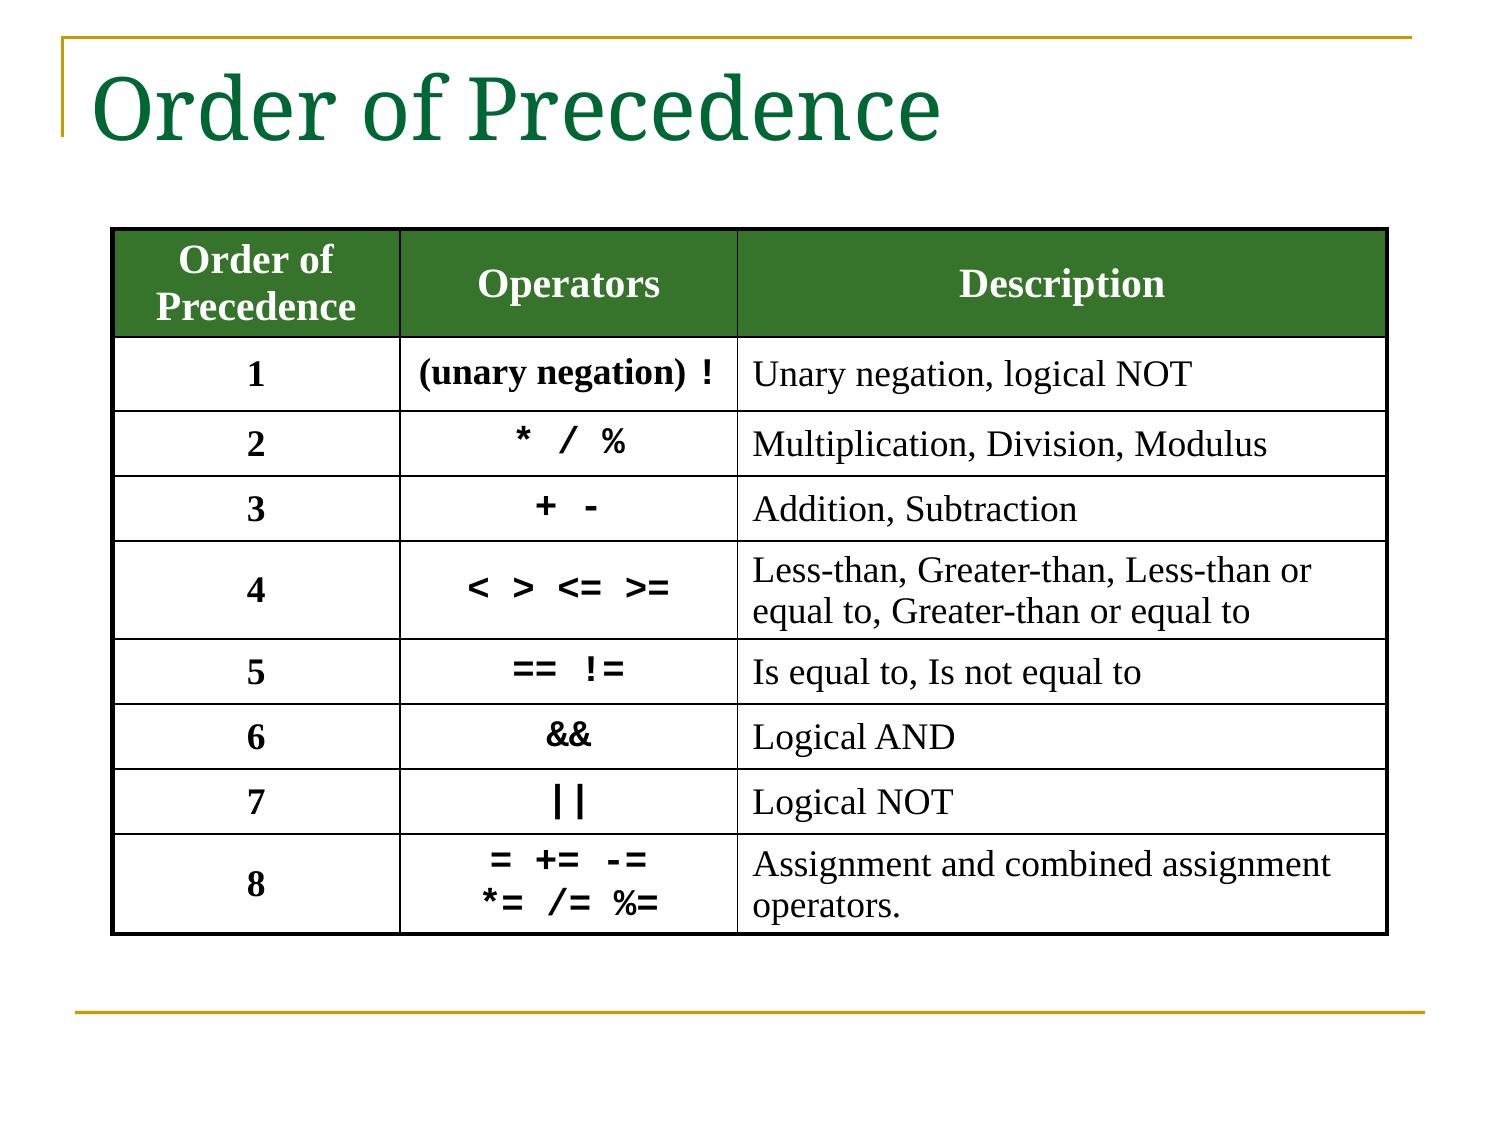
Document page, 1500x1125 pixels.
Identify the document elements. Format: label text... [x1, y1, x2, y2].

table_cell || [401, 770, 737, 833]
table_cell 4 [115, 542, 399, 638]
table_cell Unary negation, logical NOT [738, 338, 1385, 410]
table_cell 6 [115, 705, 399, 768]
table_cell && [401, 705, 737, 768]
table_cell 7 [115, 770, 399, 833]
table_cell * / % [401, 412, 737, 475]
table_cell 1 [115, 338, 399, 410]
table_header Order of Precedence [115, 231, 399, 336]
table_cell (unary negation) ! [401, 338, 737, 410]
table_cell Is equal to, Is not equal to [738, 640, 1385, 703]
table_cell Less-than, Greater-than, Less-than or equal to, Greater-than or equal to [738, 542, 1385, 638]
table_header Operators [401, 231, 737, 336]
table_cell Logical AND [738, 705, 1385, 768]
table_cell < > <= >= [401, 542, 737, 638]
table_cell Logical NOT [738, 770, 1385, 833]
table_cell + - [401, 477, 737, 540]
table_cell 2 [115, 412, 399, 475]
table_cell Multiplication, Division, Modulus [738, 412, 1385, 475]
table_cell = += -= *= /= %= [401, 835, 737, 932]
table_cell 5 [115, 640, 399, 703]
table_cell 8 [115, 835, 399, 932]
table_cell == != [401, 640, 737, 703]
title Order of Precedence [74, 45, 1426, 233]
table_cell Assignment and combined assignment operators. [738, 835, 1385, 932]
table_header Description [738, 231, 1385, 336]
table_cell Addition, Subtraction [738, 477, 1385, 540]
table_cell 3 [115, 477, 399, 540]
